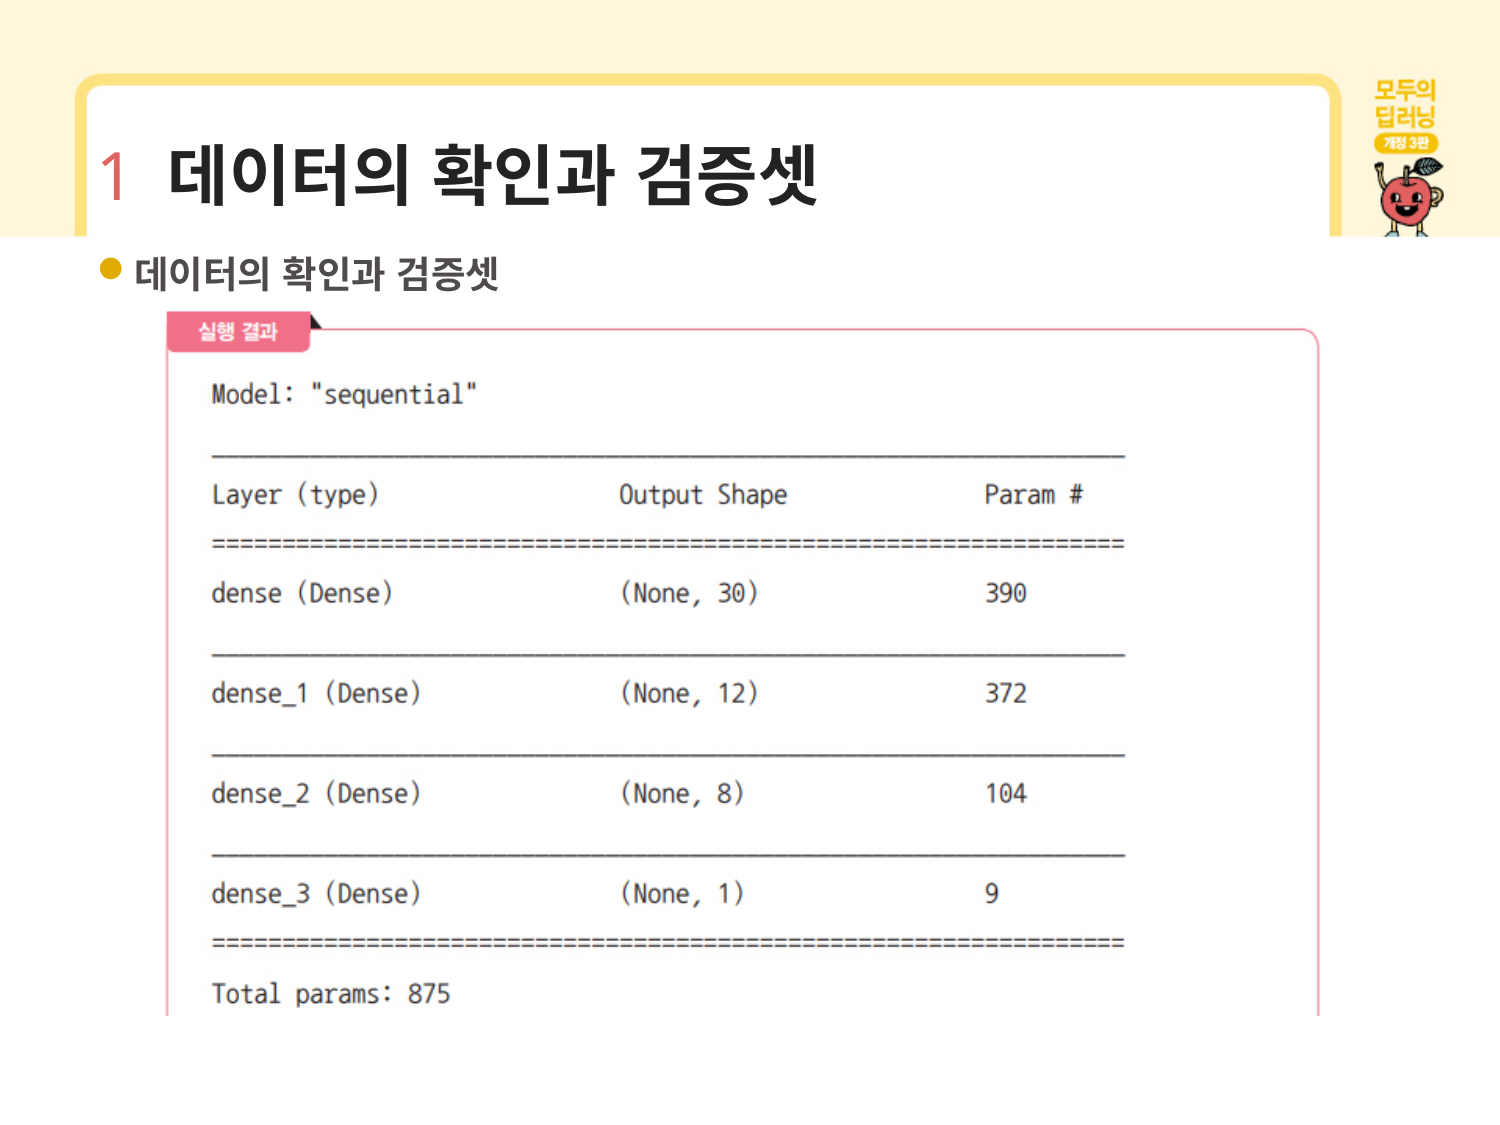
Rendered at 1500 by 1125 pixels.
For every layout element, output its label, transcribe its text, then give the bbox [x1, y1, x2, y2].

title 1 데이터의 확인과 검증셋 [81, 90, 1412, 222]
list 데이터의 확인과 검증셋 [81, 239, 1412, 1054]
picture [0, 0, 1500, 1125]
